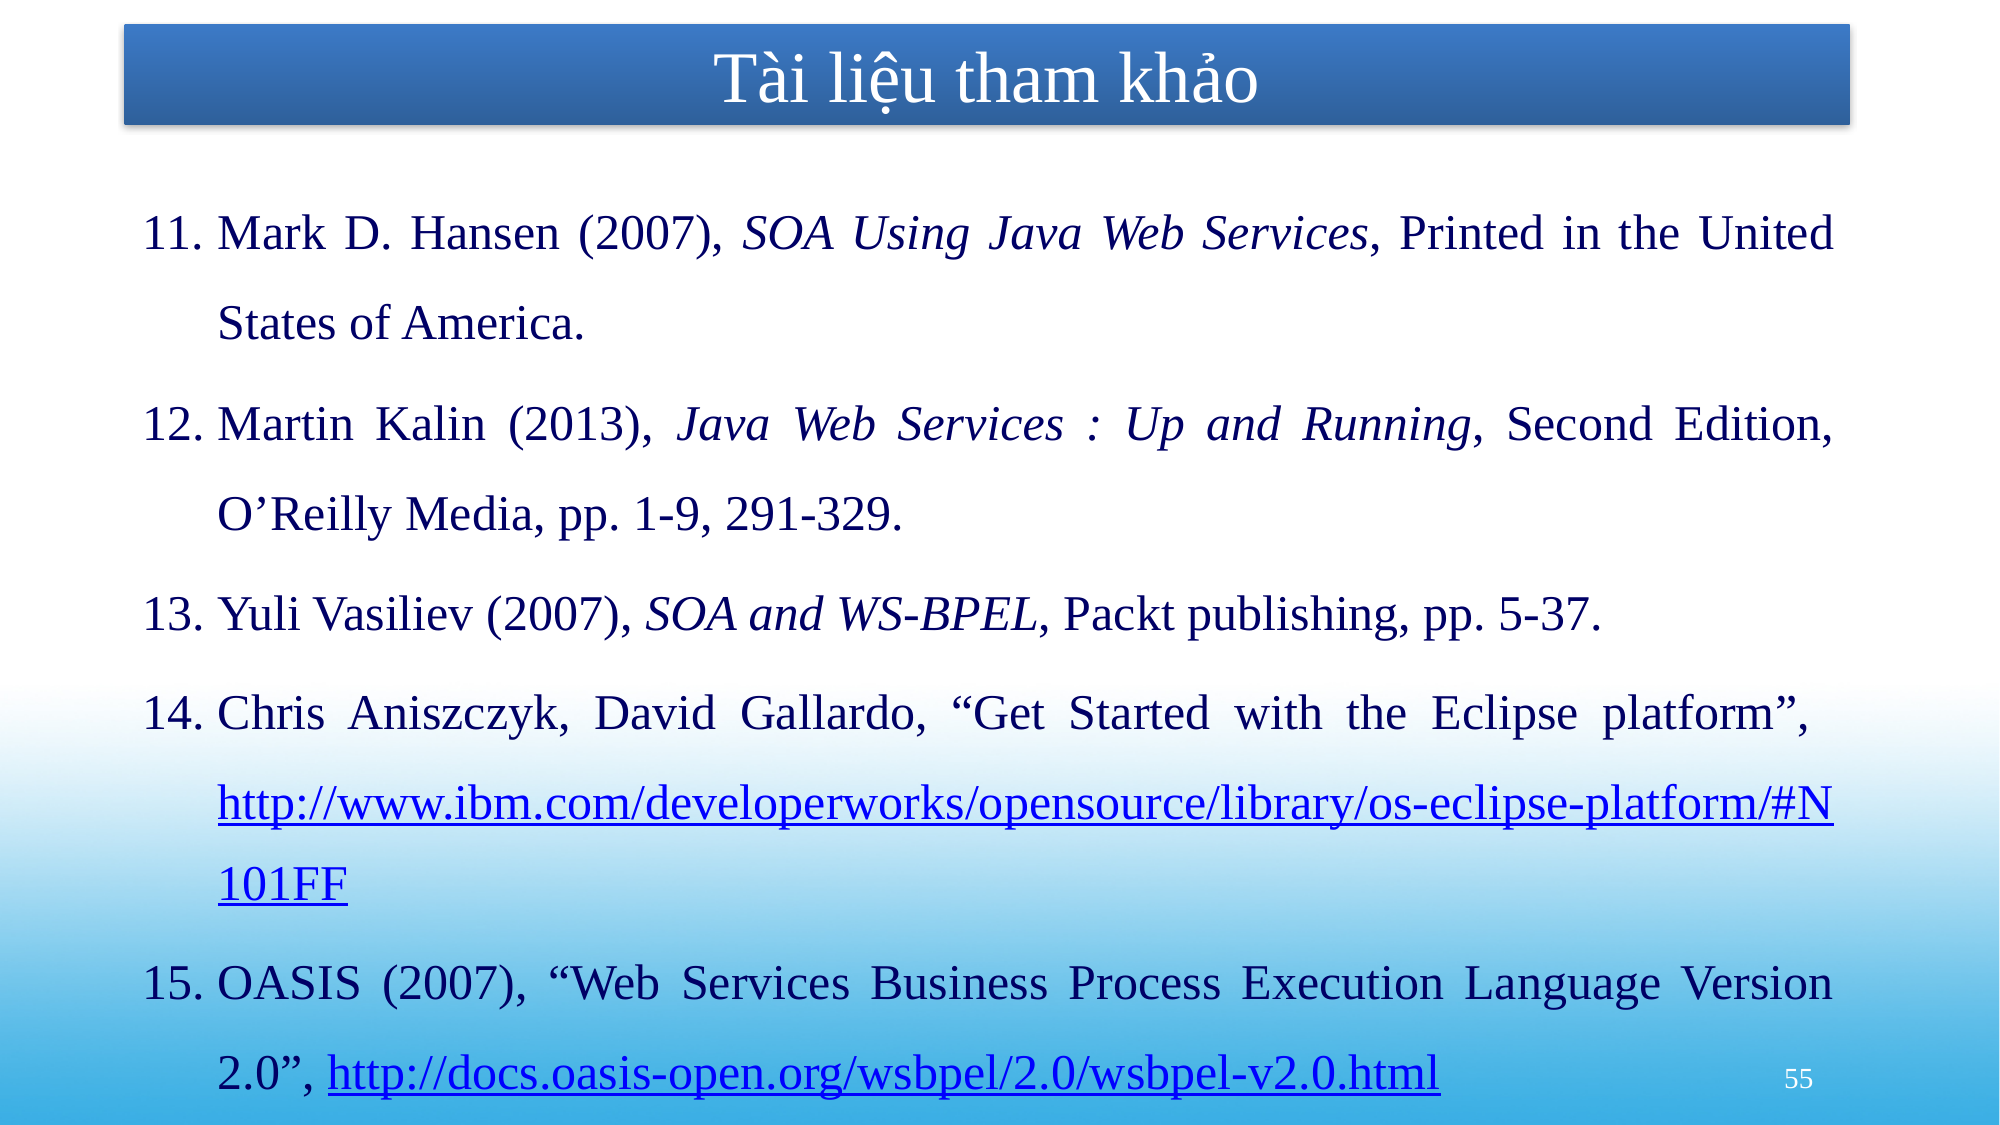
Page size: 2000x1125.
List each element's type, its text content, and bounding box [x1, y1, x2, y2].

picture [0, 0, 2000, 1125]
list Mark D. Hansen (2007), SOA Using Java Web Services, Printed in the United States of America. Martin Kalin (2013), Java Web Services : Up and Running, Second Edition, O’Reilly Media, pp. 1-9, 291-329. Yuli Vasiliev (2007), SOA and WS-BPEL, Packt publishing, pp. 5-37. Chris Aniszczyk, David Gallardo, “Get Started with the Eclipse platform”, http://www.ibm.com/developerworks/opensource/library/os-eclipse-platform/#N101FF OASIS (2007), “Web Services Business Process Execution Language Version 2.0”, http://docs.oasis-open.org/wsbpel/2.0/wsbpel-v2.0.html [127, 162, 1850, 1125]
title Tài liệu tham khảo [124, 22, 1850, 125]
